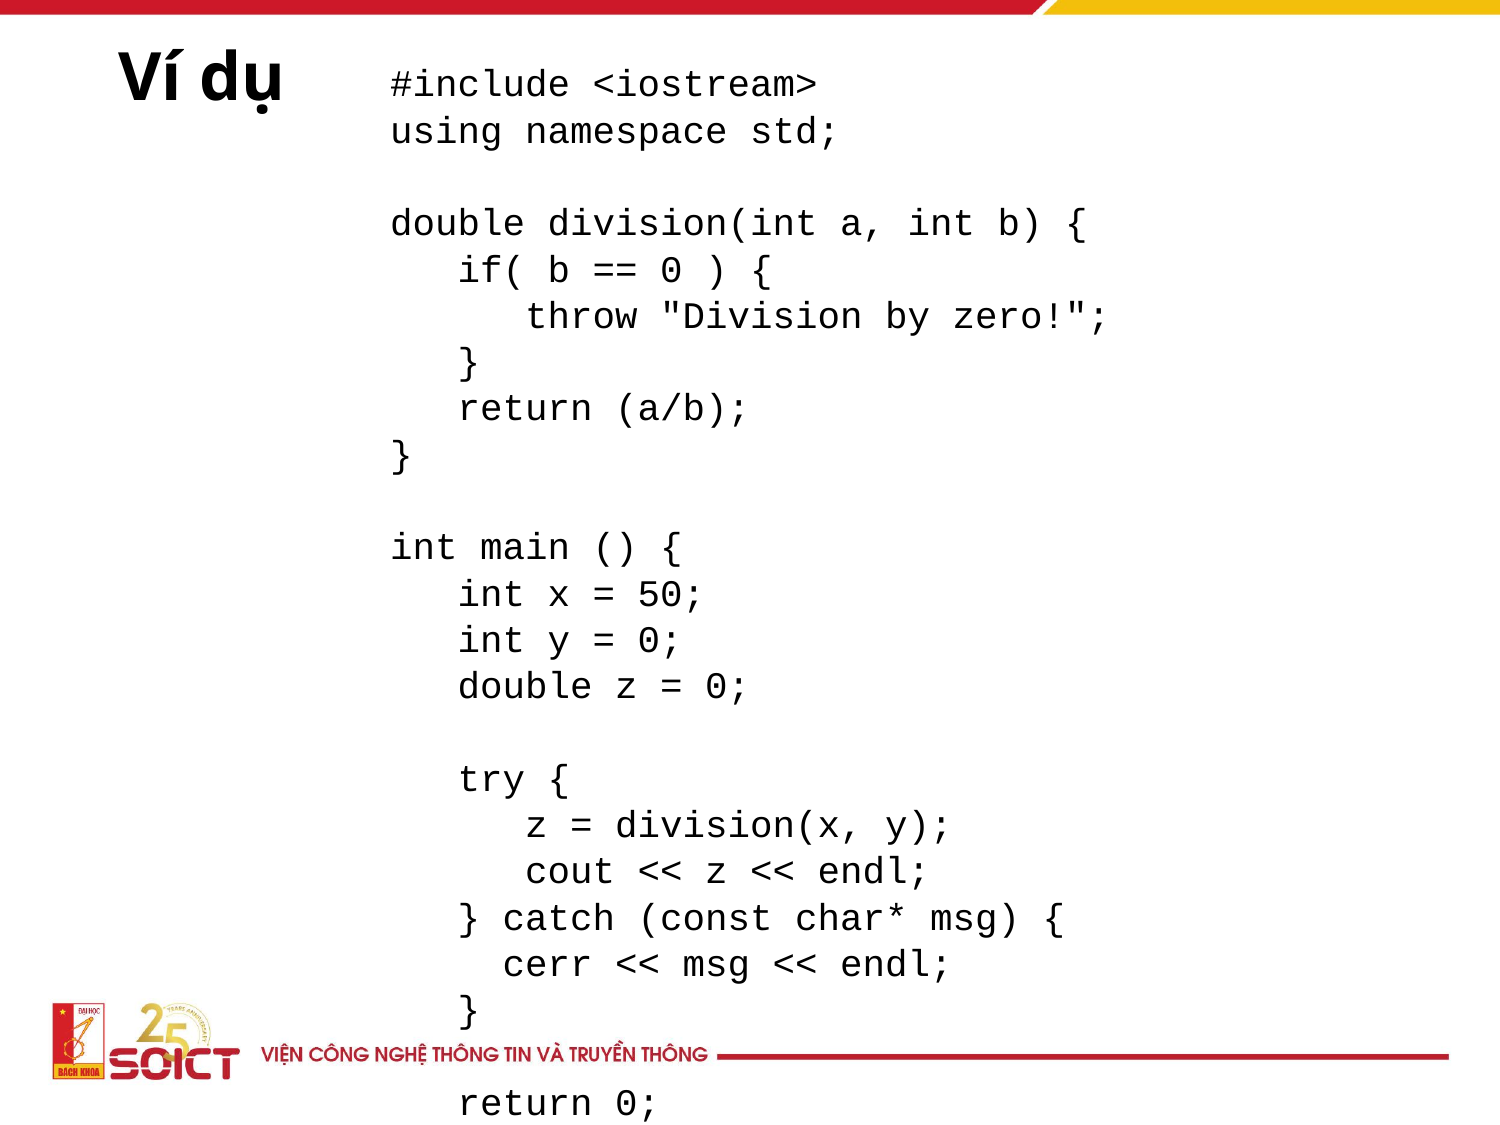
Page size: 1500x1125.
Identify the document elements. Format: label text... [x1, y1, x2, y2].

text_box #include <iostream> using namespace std; double division(int a, int b) { if( b == 0 ) { throw "Division by zero!"; } return (a/b); } int main () { int x = 50; int y = 0; double z = 0; try { z = division(x, y); cout << z << endl; } catch (const char* msg) { cerr << msg << endl; } return 0; } [374, 50, 1125, 1125]
title Ví dụ [103, 18, 1397, 140]
picture [0, 0, 1500, 1125]
